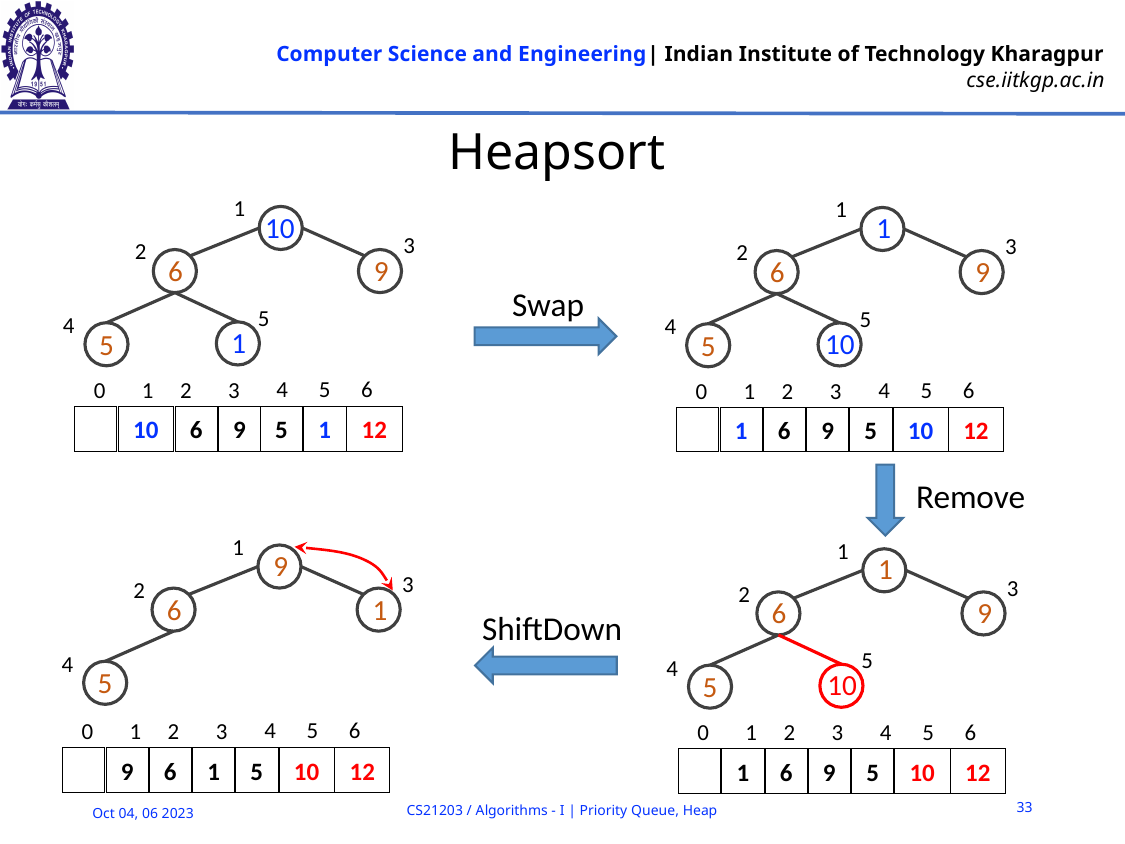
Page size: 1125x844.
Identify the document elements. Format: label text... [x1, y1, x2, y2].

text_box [677, 709, 1007, 795]
text_box ShiftDown [467, 599, 638, 655]
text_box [675, 368, 1005, 453]
text_box [865, 463, 901, 528]
title Heapsort [35, 78, 1078, 221]
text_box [649, 187, 1033, 371]
slide_number 33 [992, 785, 1048, 831]
footer CS21203 / Algorithms - I | Priority Queue, Heap [185, 787, 940, 833]
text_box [47, 186, 431, 370]
text_box [473, 317, 618, 357]
text_box [473, 655, 618, 686]
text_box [74, 367, 403, 452]
text_box Remove [901, 467, 1041, 523]
text_box Swap [497, 276, 599, 331]
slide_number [77, 798, 274, 844]
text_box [62, 708, 391, 794]
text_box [46, 525, 430, 708]
picture [1, 1, 74, 110]
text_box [651, 528, 1034, 712]
